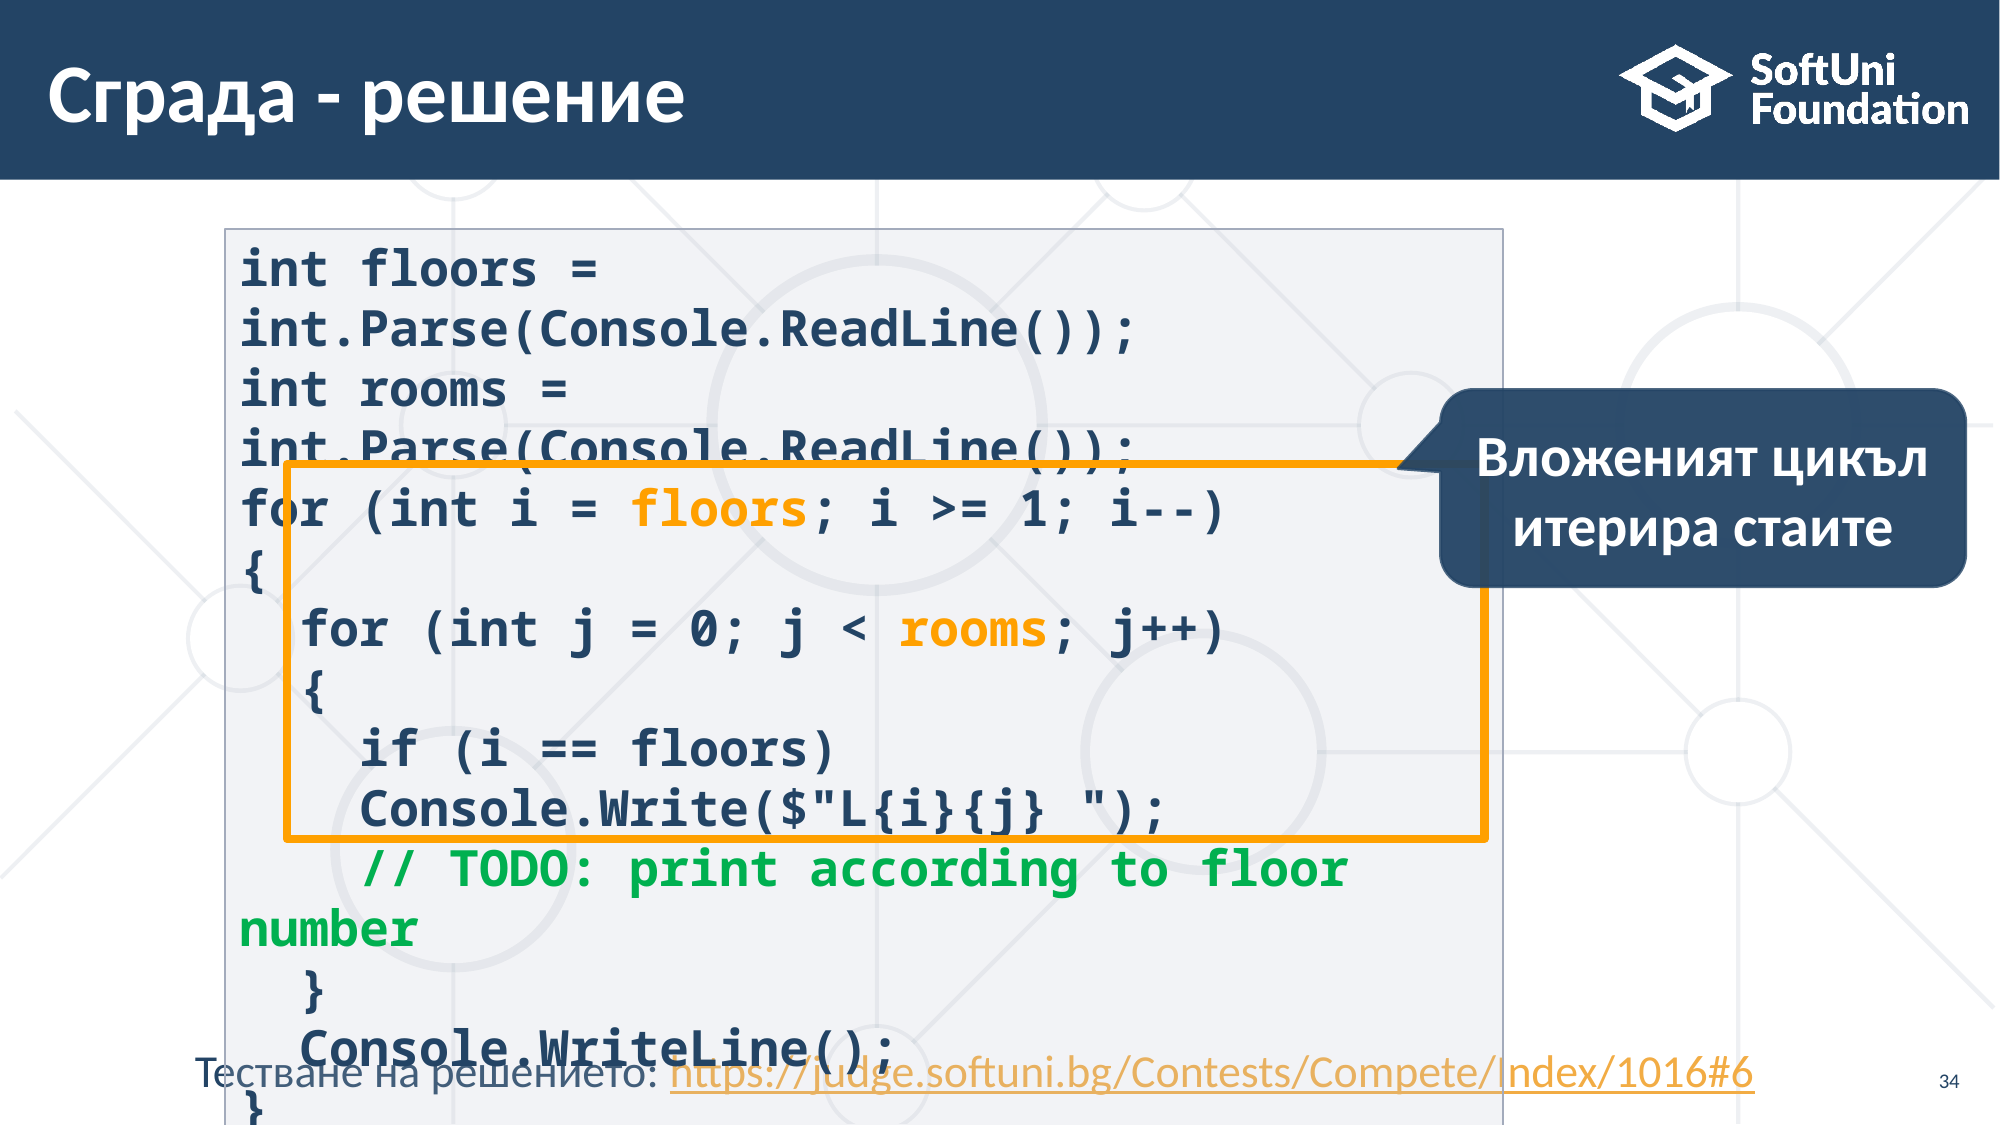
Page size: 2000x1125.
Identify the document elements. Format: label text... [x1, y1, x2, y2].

title Сграда - решение [31, 16, 1591, 162]
text_box Вложеният цикъл итерира стаите [1396, 387, 1968, 589]
text_box [285, 462, 1487, 841]
text_box Тестване на решението: https://judge.softuni.bg/Contests/Compete/Index/1016#6 [99, 1034, 224, 1105]
text_box int floors = int.Parse(Console.ReadLine()); int rooms = int.Parse(Console.ReadLine()); for (int i = floors; i >= 1; i--) { for (int j = 0; j < rooms; j++) { if (i == floors) Console.Write($"L{i}{j} "); // TODO: print according to floor number } Console.WriteLine(); } [224, 229, 1503, 1125]
text_box Тестване на решението: https://judge.softuni.bg/Contests/Compete/Index/1016#6 [1503, 1034, 1850, 1105]
slide_number 34 [1895, 1054, 1966, 1106]
picture [1618, 44, 1968, 132]
